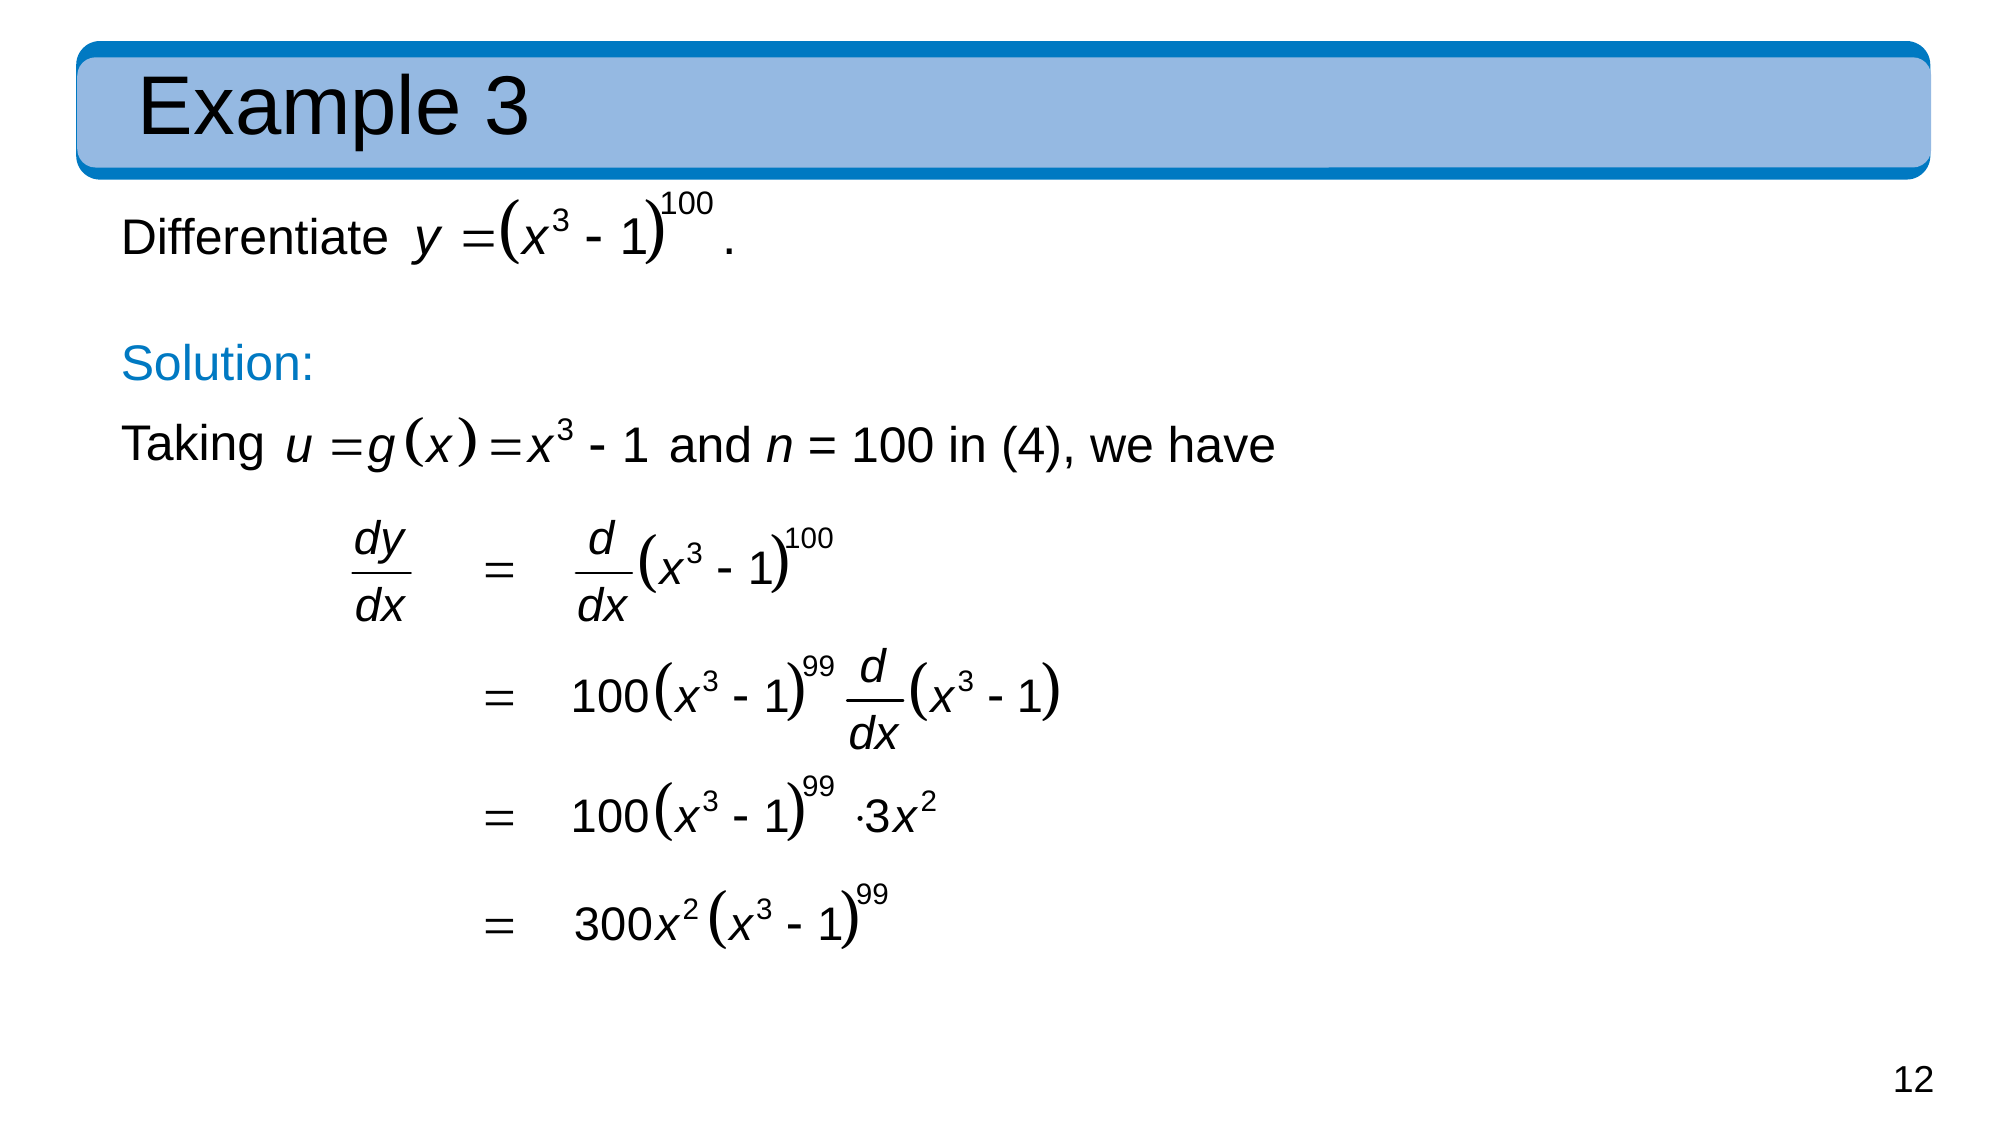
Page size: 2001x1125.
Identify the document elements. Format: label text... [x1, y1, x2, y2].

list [409, 183, 737, 288]
list Taking [120, 417, 281, 476]
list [283, 410, 647, 486]
title Example 3 [138, 62, 1863, 173]
list Solution: [120, 324, 349, 393]
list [348, 513, 1061, 970]
list Differentiate [120, 211, 398, 270]
list and n = 100 in (4), we have [668, 419, 1286, 476]
